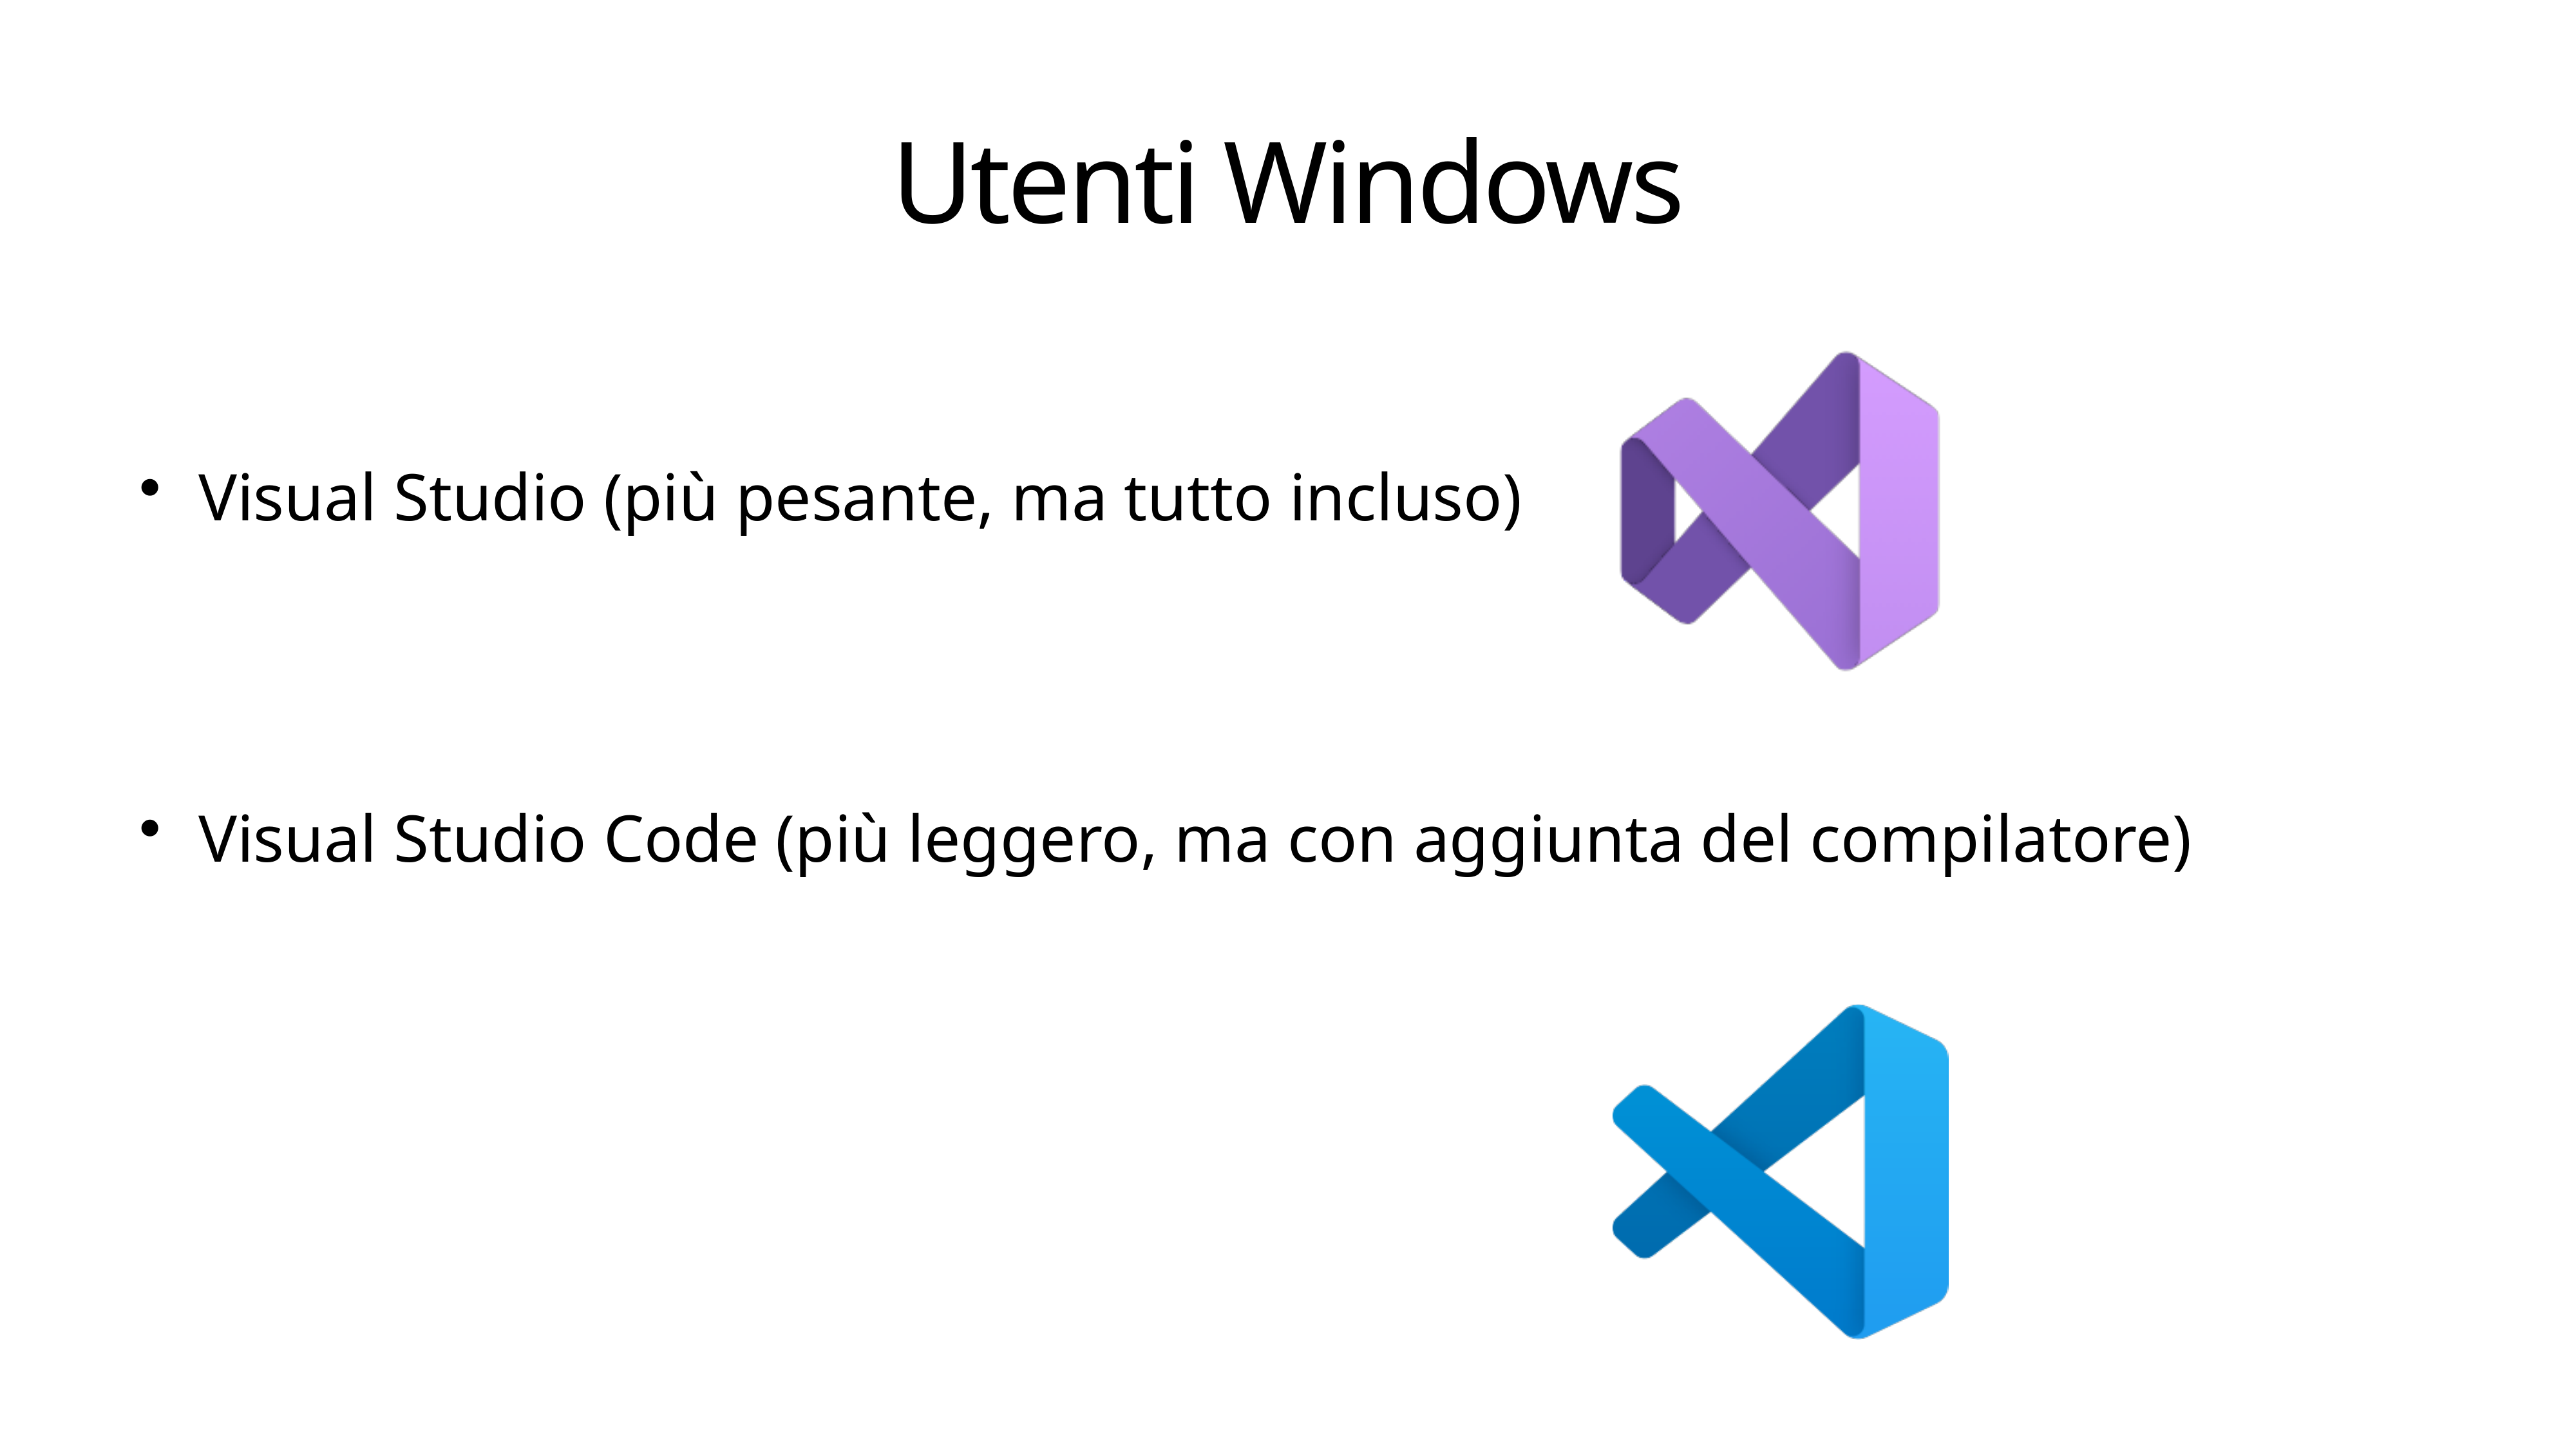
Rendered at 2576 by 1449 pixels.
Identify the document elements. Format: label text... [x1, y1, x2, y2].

picture [1606, 337, 1955, 686]
list Visual Studio (più pesante, ma tutto incluso) Visual Studio Code (più leggero, ma con aggiunta del compilatore) [133, 450, 2443, 1342]
picture [1613, 1004, 1949, 1340]
title Utenti Windows [133, 85, 2443, 251]
